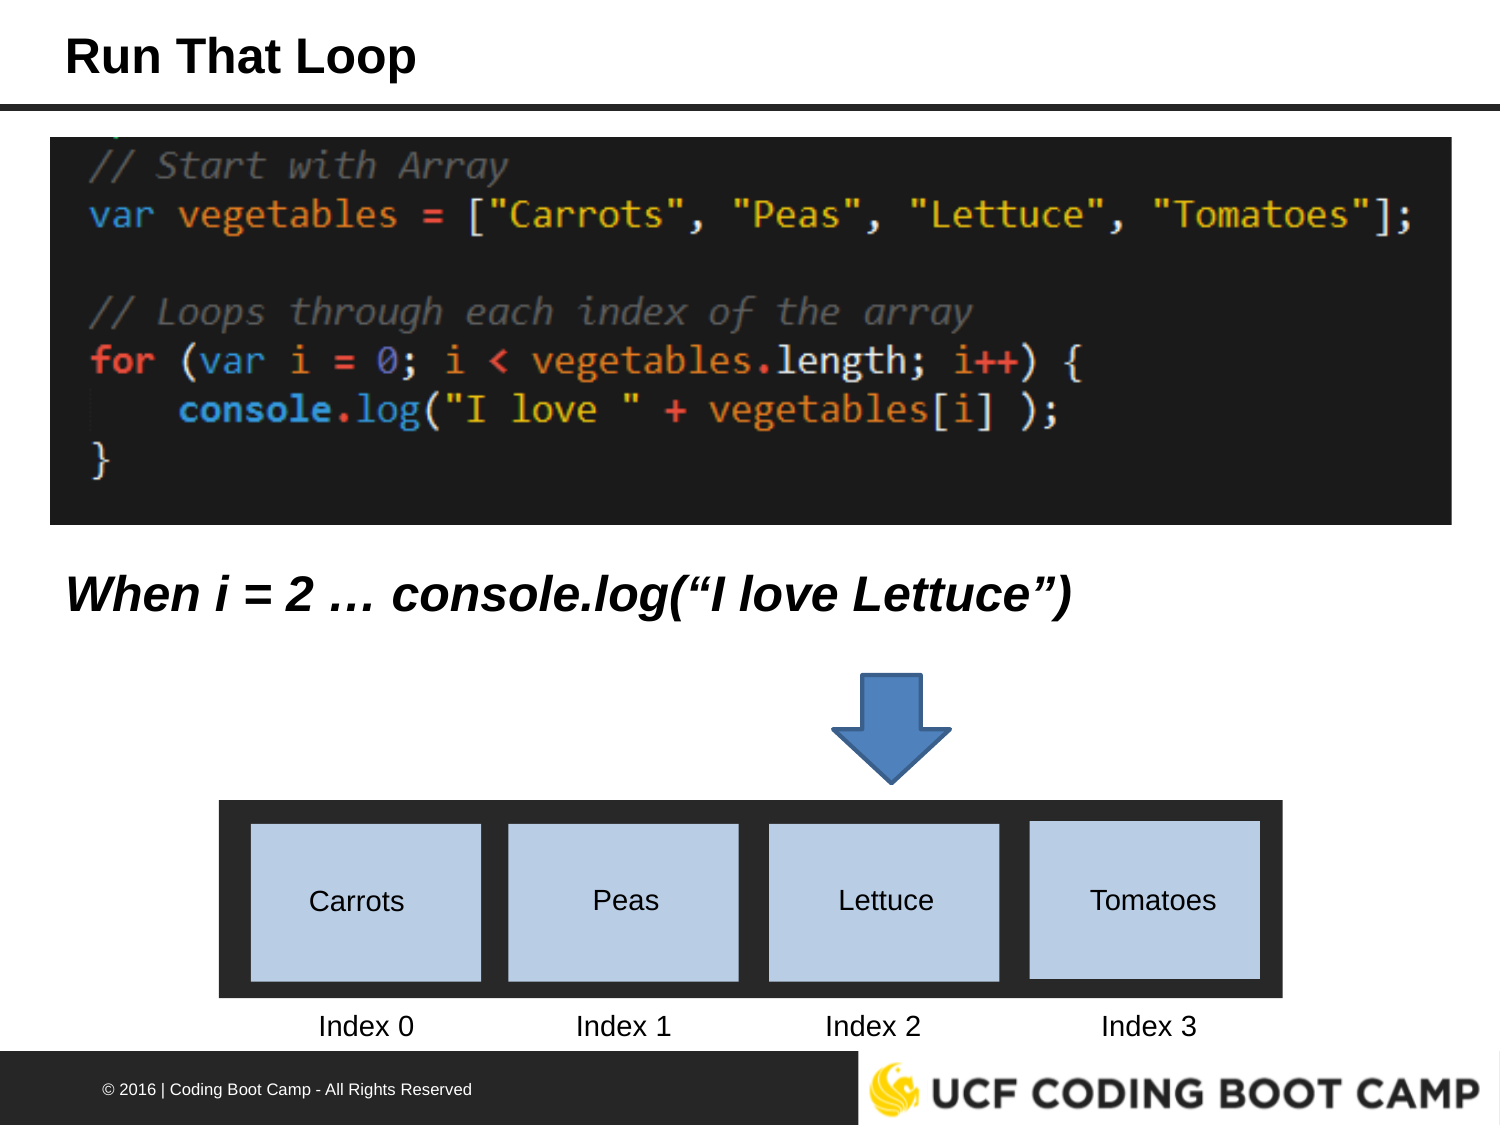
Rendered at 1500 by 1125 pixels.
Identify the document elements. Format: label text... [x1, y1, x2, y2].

picture [49, 137, 1452, 526]
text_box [218, 799, 1283, 1051]
text_box Run That Loop [49, 16, 1188, 91]
text_box When i = 2 … console.log(“I love Lettuce”) [49, 548, 1113, 635]
text_box [831, 672, 952, 785]
picture [858, 1051, 1500, 1125]
